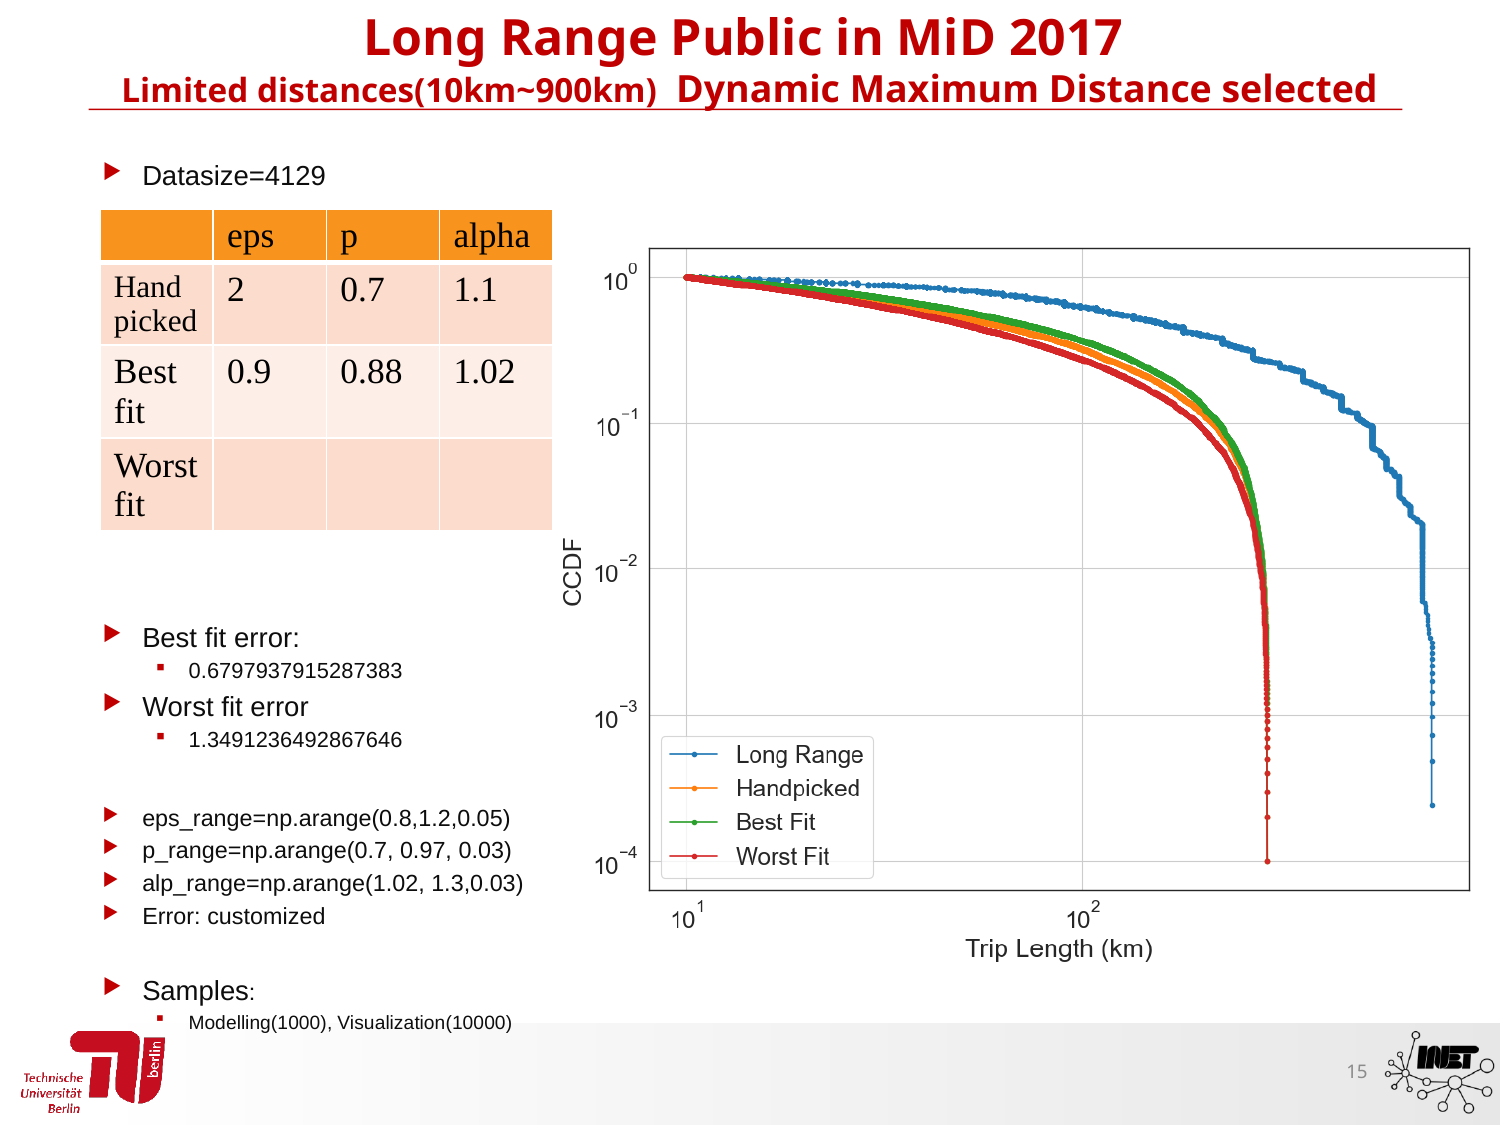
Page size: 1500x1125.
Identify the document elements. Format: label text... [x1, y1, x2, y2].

list Datasize=4129 Best fit error: 0.6797937915287383 Worst fit error 1.3491236492867646 eps_range=np.arange(0.8,1.2,0.05) p_range=np.arange(0.7, 0.97, 0.03) alp_range=np.arange(1.02, 1.3,0.03) Error: customized Samples: Modelling(1000), Visualization(10000) [87, 149, 615, 1043]
table_header eps [214, 210, 326, 260]
table_cell 2 [214, 265, 326, 344]
table_cell 1.1 [440, 265, 548, 344]
picture [1384, 1017, 1495, 1125]
table_cell 0.9 [214, 346, 326, 437]
slide_number 15 [1045, 1042, 1383, 1103]
table_header p [327, 210, 439, 260]
table_cell Best fit [101, 346, 212, 437]
table_cell 0.7 [327, 265, 439, 344]
table_cell 1.02 [440, 346, 548, 437]
picture [553, 238, 1478, 971]
table_cell Hand picked [101, 265, 212, 344]
table_header alpha [440, 210, 552, 260]
table_cell [214, 439, 326, 530]
picture [21, 1031, 165, 1113]
table_cell [327, 439, 439, 530]
table_cell Worst fit [101, 439, 212, 530]
title Long Range Public in MiD 2017 Limited distances(10km~900km) Dynamic Maximum Distance selected [94, 4, 1406, 112]
table_cell 0.88 [327, 346, 439, 437]
table_cell [440, 439, 548, 530]
table_header [101, 210, 212, 260]
